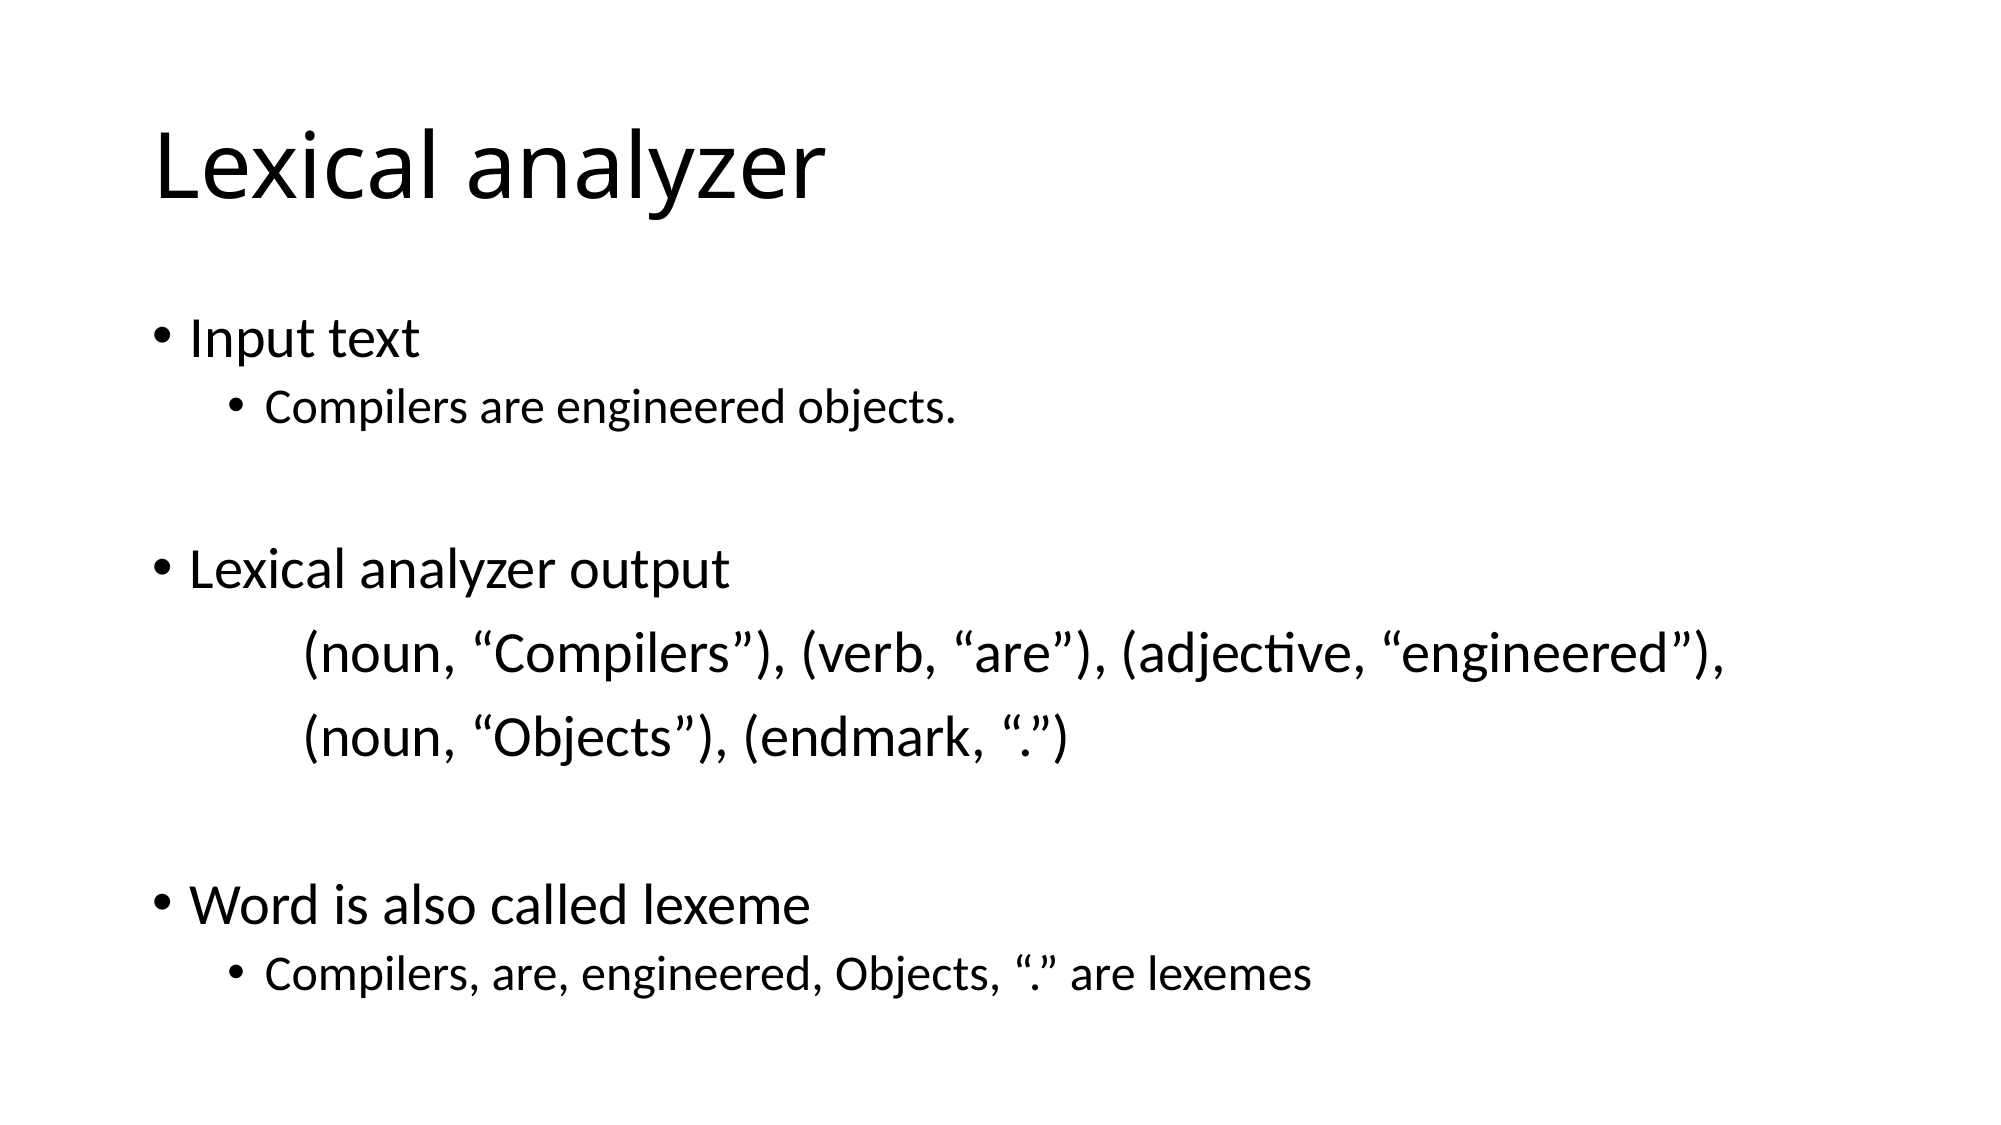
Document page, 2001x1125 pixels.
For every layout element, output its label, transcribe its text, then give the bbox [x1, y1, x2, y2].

list Input text Compilers are engineered objects. Lexical analyzer output (noun, “Compilers”), (verb, “are”), (adjective, “engineered”), (noun, “Objects”), (endmark, “.”) Word is also called lexeme Compilers, are, engineered, Objects, “.” are lexemes [137, 299, 1863, 1014]
title Lexical analyzer [137, 59, 1863, 278]
